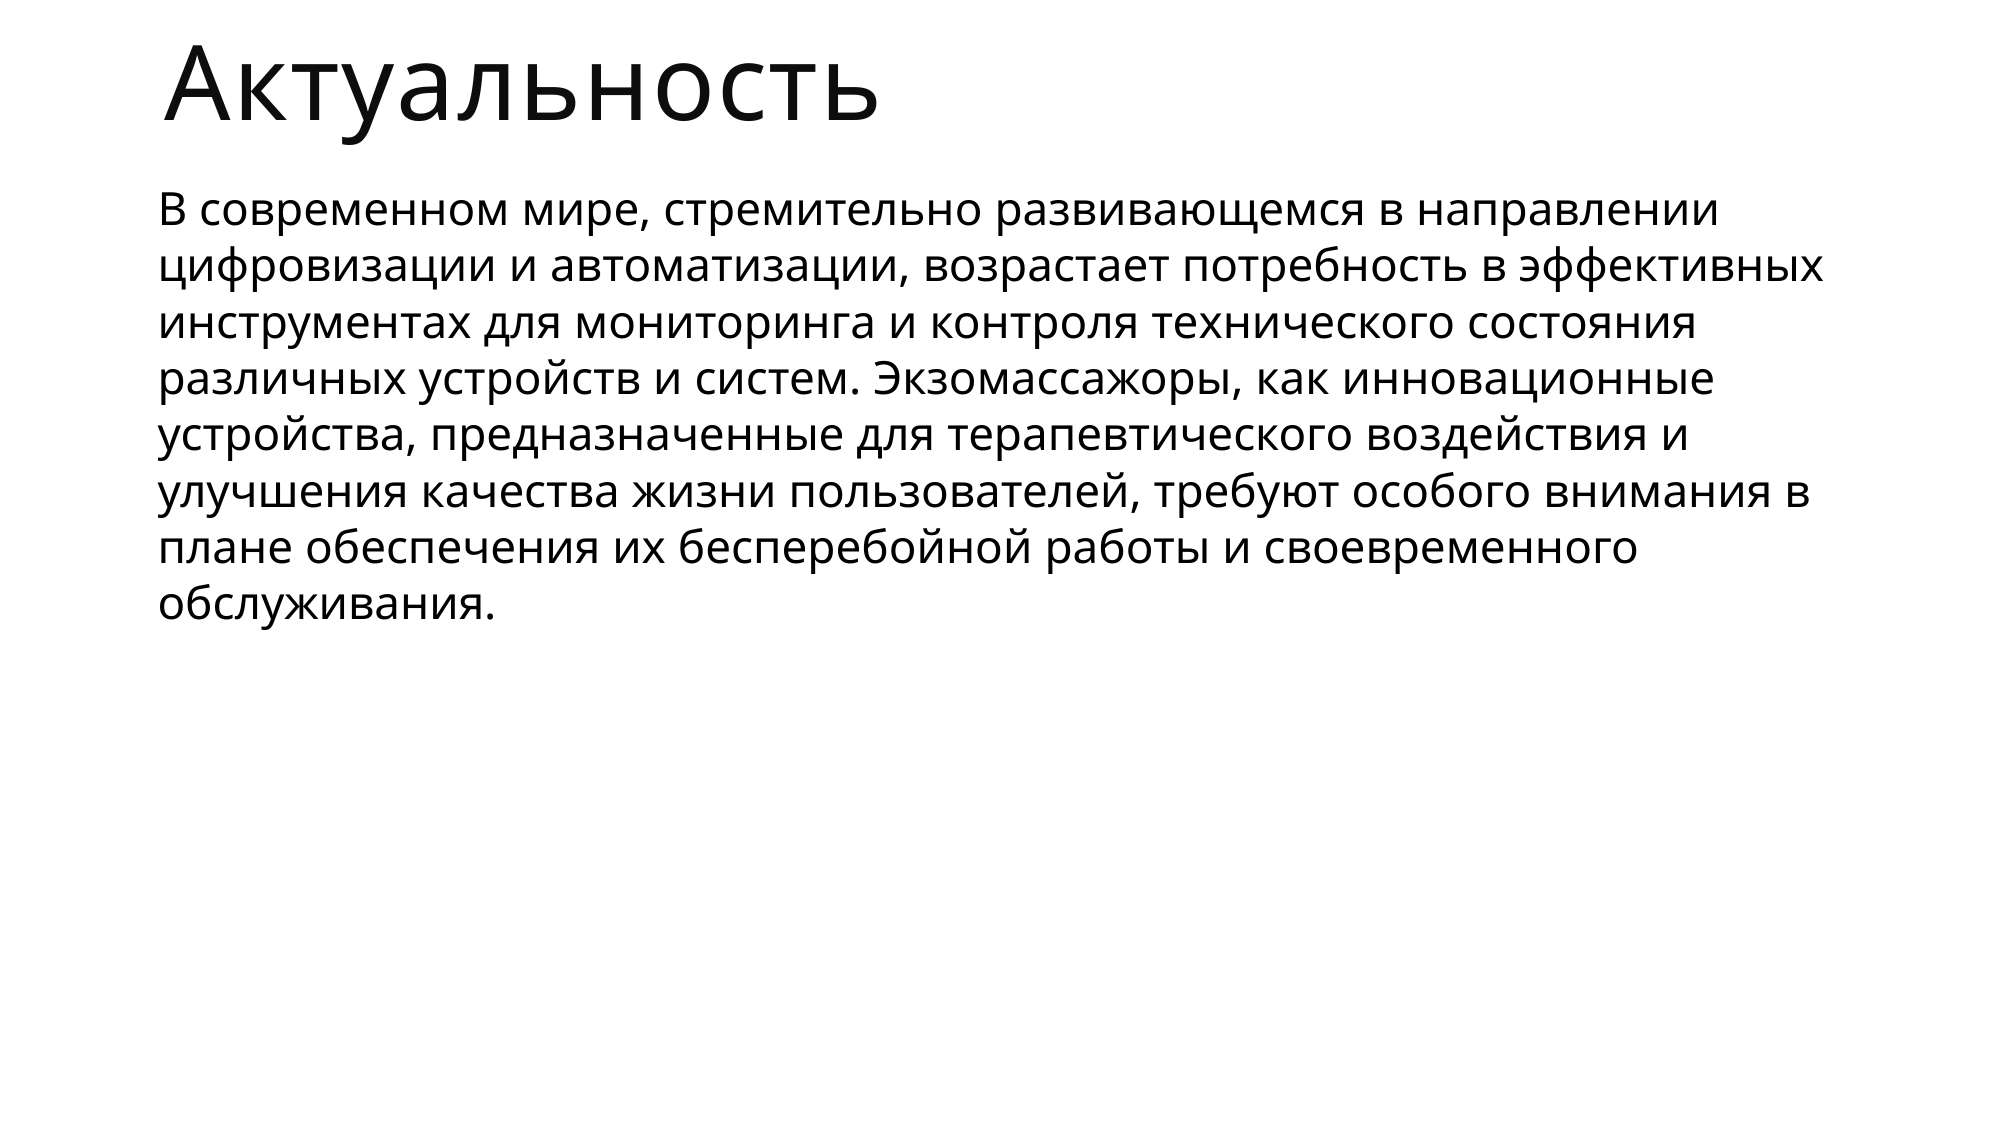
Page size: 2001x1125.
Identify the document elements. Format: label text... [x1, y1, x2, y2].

text_box Актуальность [149, 22, 1850, 153]
list В современном мире, стремительно развивающемся в направлении цифровизации и автоматизации, возрастает потребность в эффективных инструментах для мониторинга и контроля технического состояния различных устройств и систем. Экзомассажоры, как инновационные устройства, предназначенные для терапевтического воздействия и улучшения качества жизни пользователей, требуют особого внимания в плане обеспечения их бесперебойной работы и своевременного обслуживания. [150, 173, 1850, 952]
